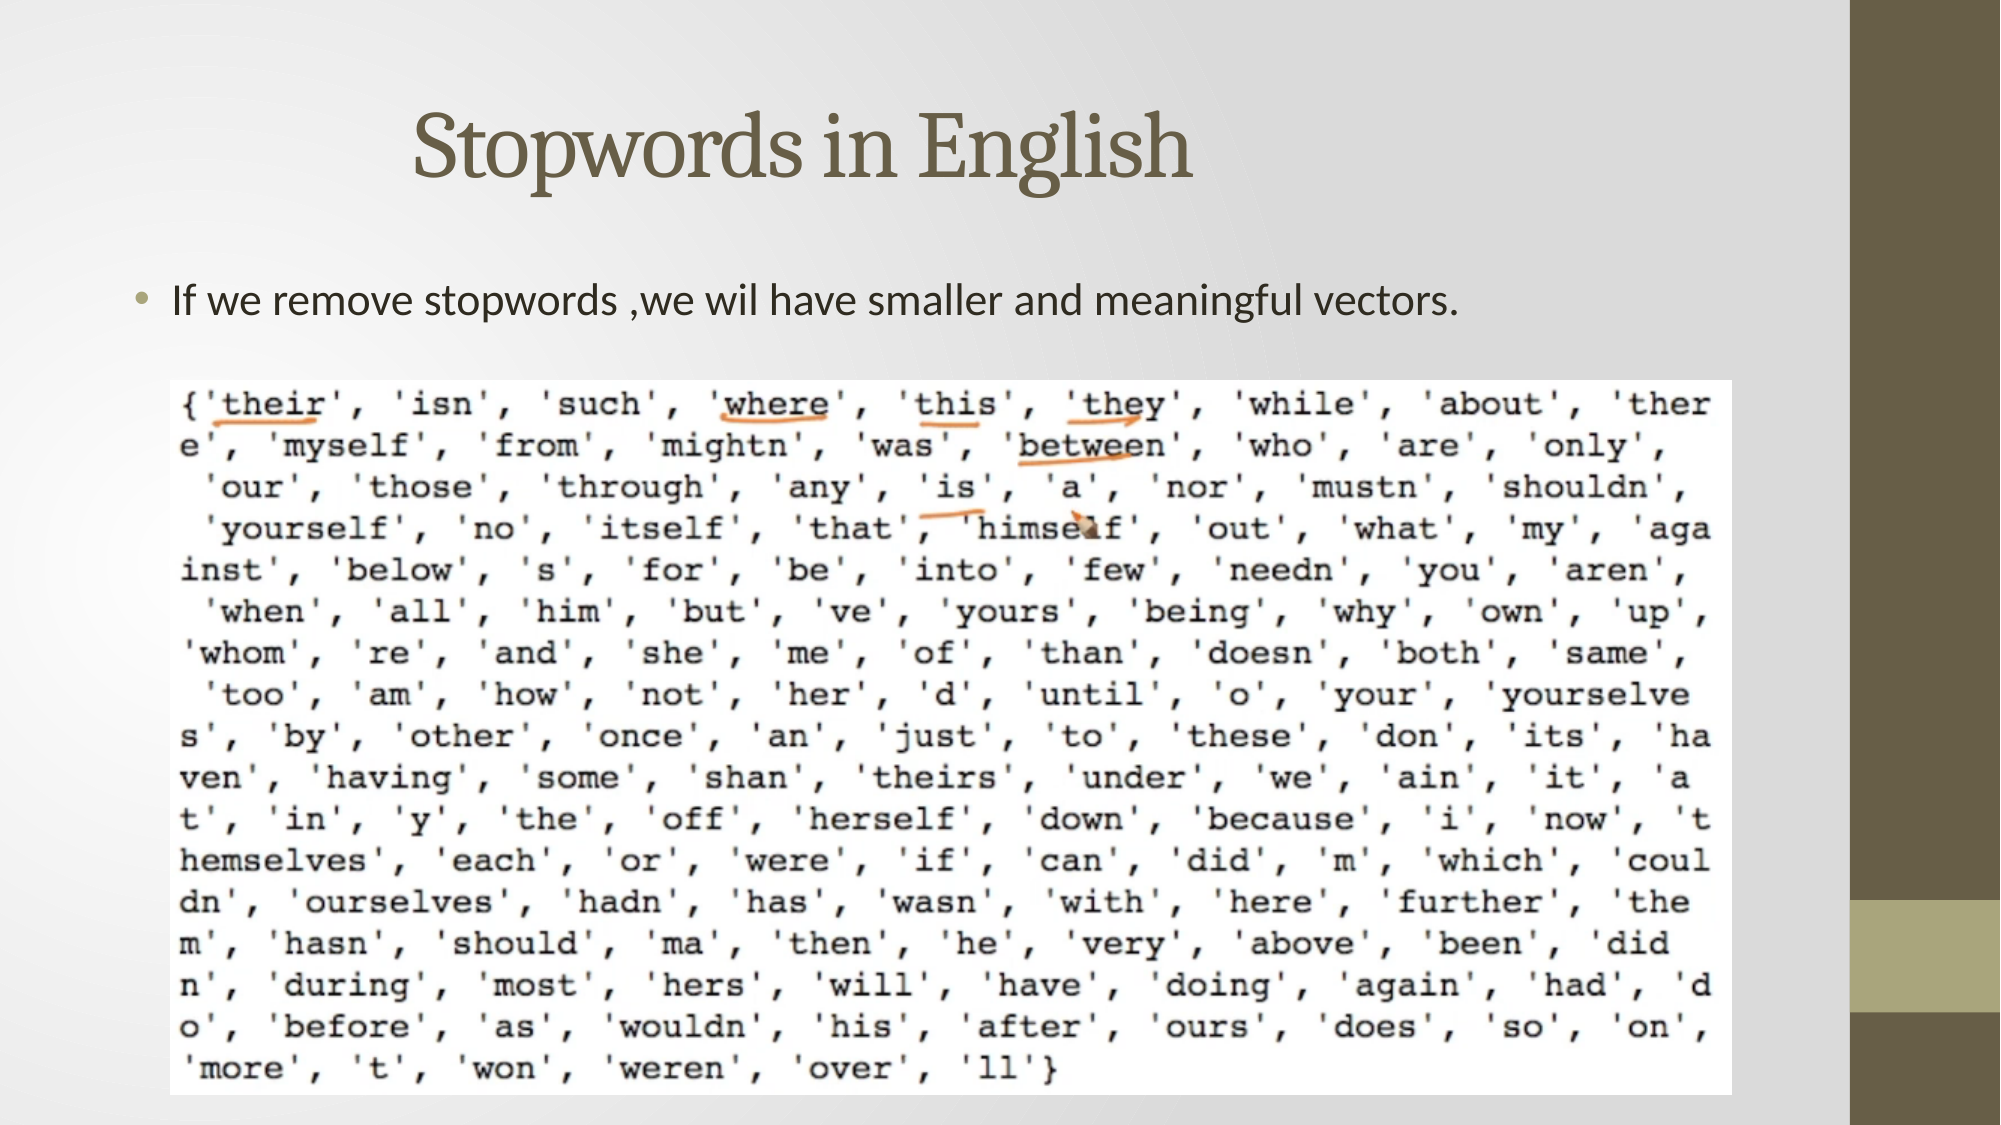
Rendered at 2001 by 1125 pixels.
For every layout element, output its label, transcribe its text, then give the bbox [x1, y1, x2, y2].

title Stopwords in English [99, 45, 1767, 233]
picture [169, 379, 1732, 1095]
list If we remove stopwords ,we wil have smaller and meaningful vectors. [99, 262, 1767, 1050]
